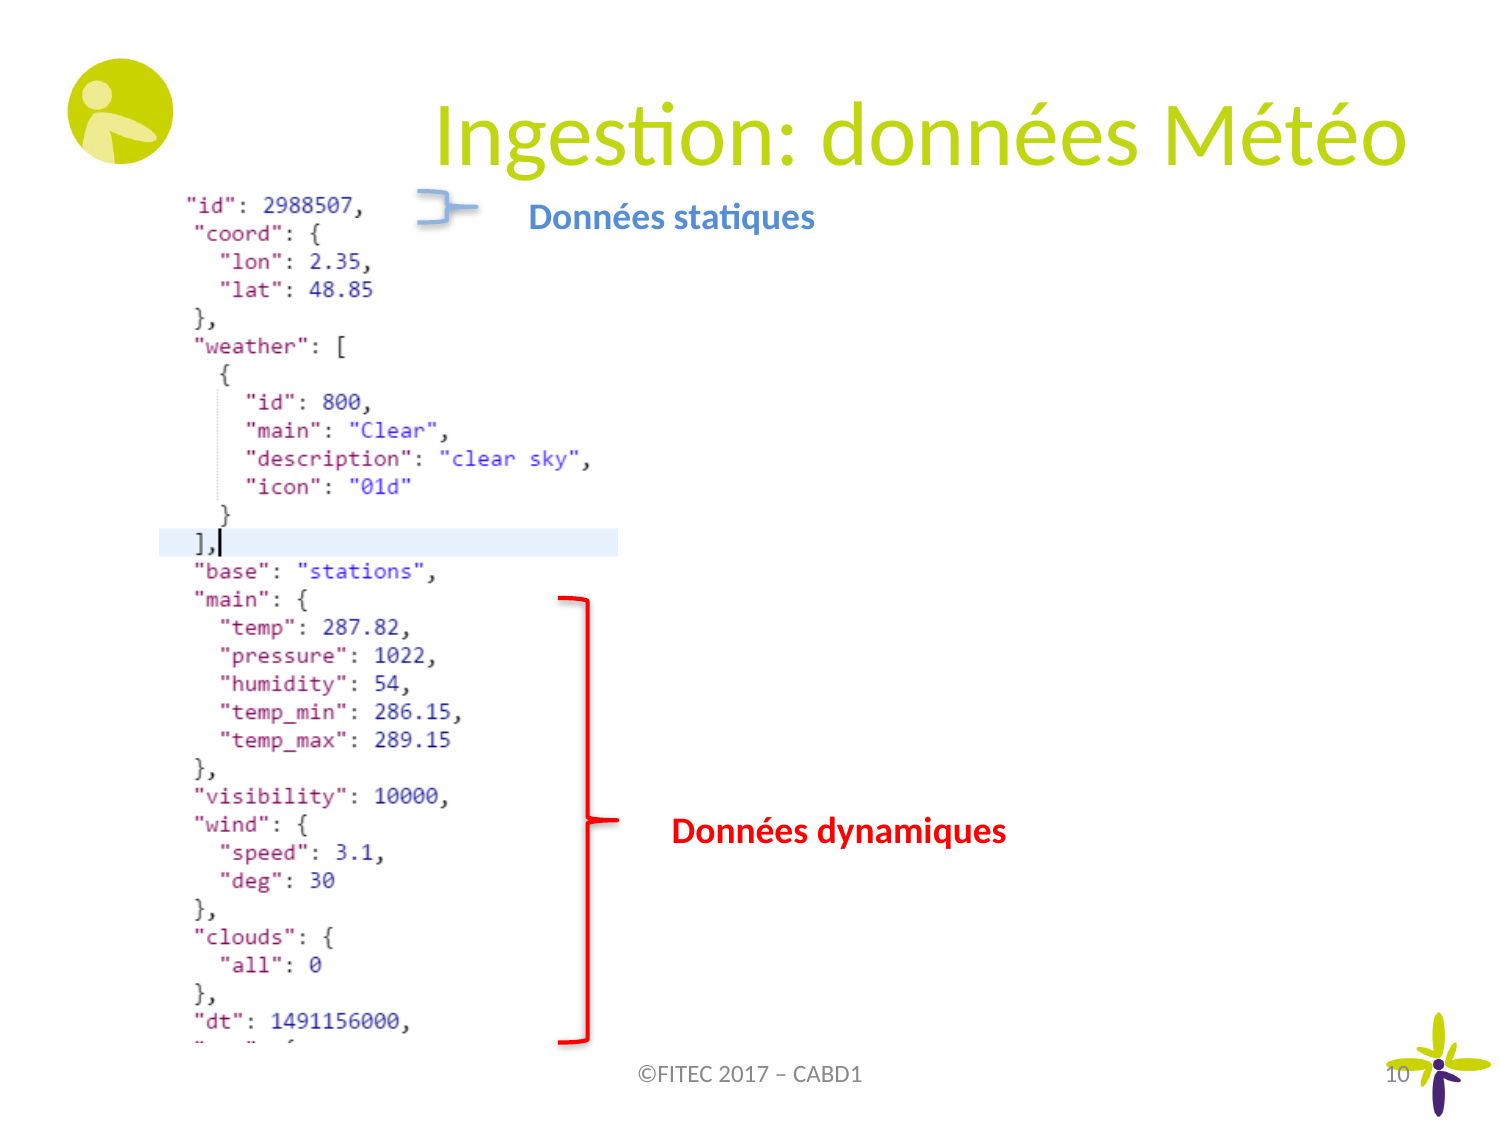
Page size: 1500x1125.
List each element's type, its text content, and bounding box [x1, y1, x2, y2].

picture [58, 49, 183, 174]
picture [159, 190, 618, 1043]
picture [1377, 1004, 1500, 1125]
slide_number 10 [1074, 1042, 1425, 1103]
text_box Données dynamiques [656, 798, 1023, 859]
footer ©FITEC 2017 – CABD1 [512, 1042, 988, 1103]
title Ingestion: données Météo [208, 35, 1425, 223]
text_box Données statiques [513, 184, 833, 245]
